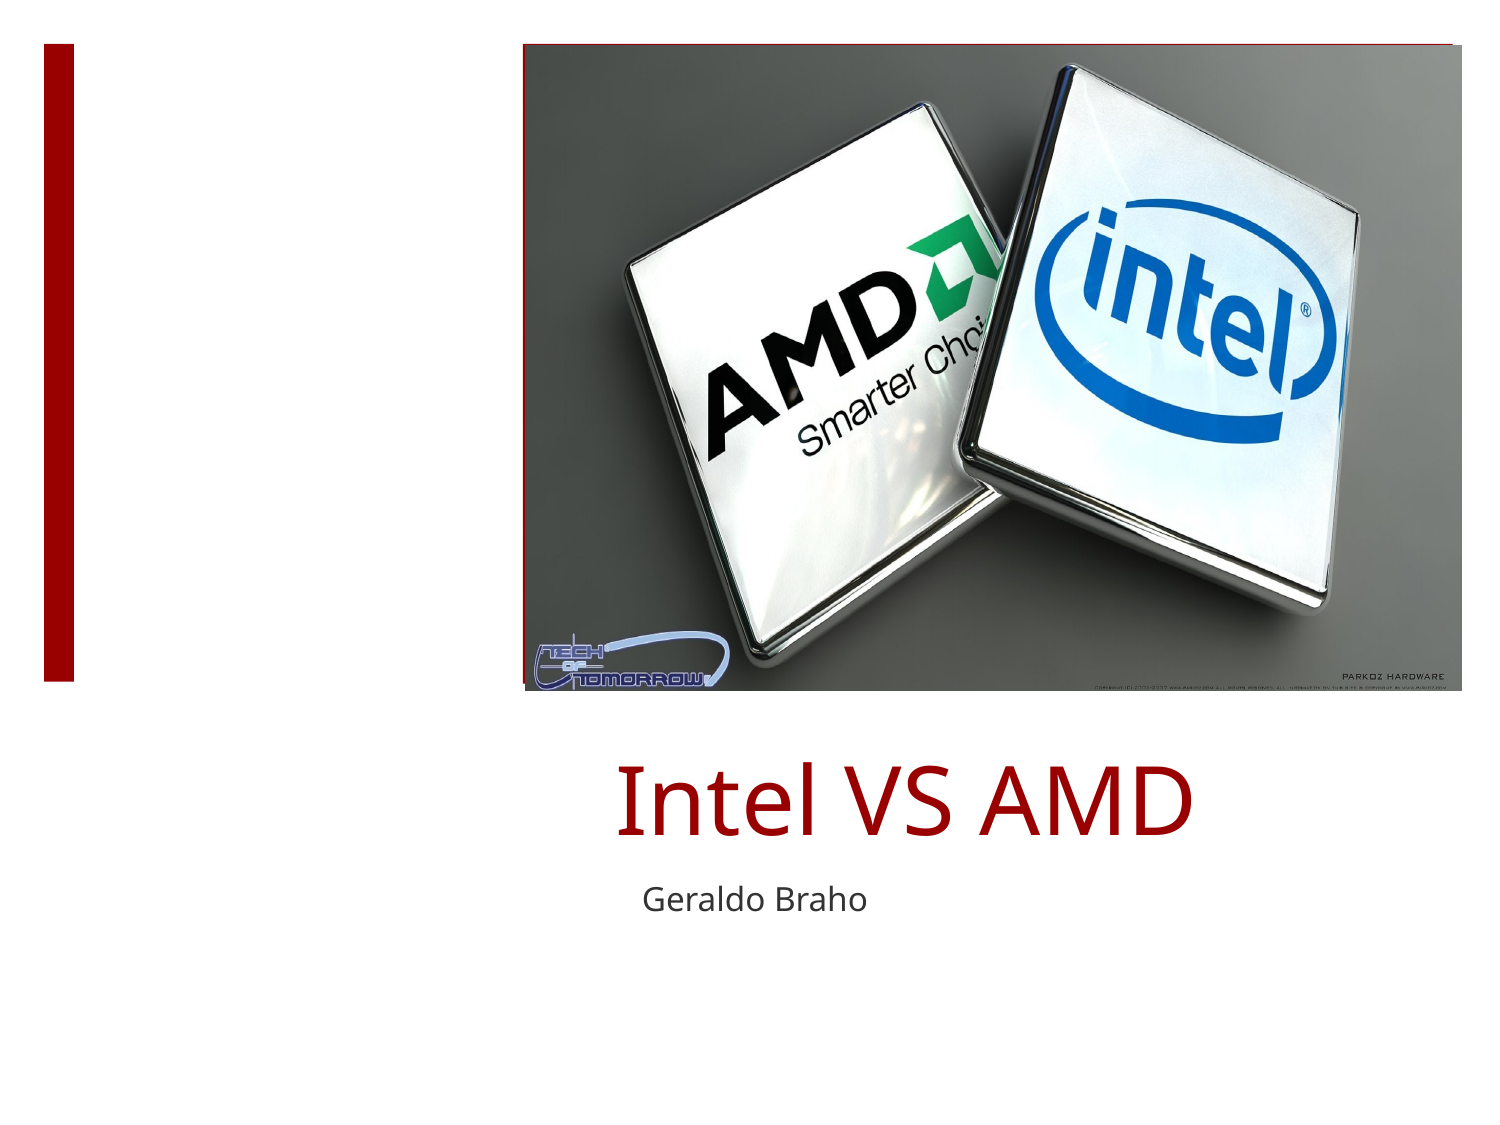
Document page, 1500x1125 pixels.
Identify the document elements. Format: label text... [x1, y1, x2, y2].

picture [524, 44, 1463, 691]
subtitle Geraldo Braho [626, 871, 1500, 974]
title Intel VS AMD [525, 691, 1421, 863]
